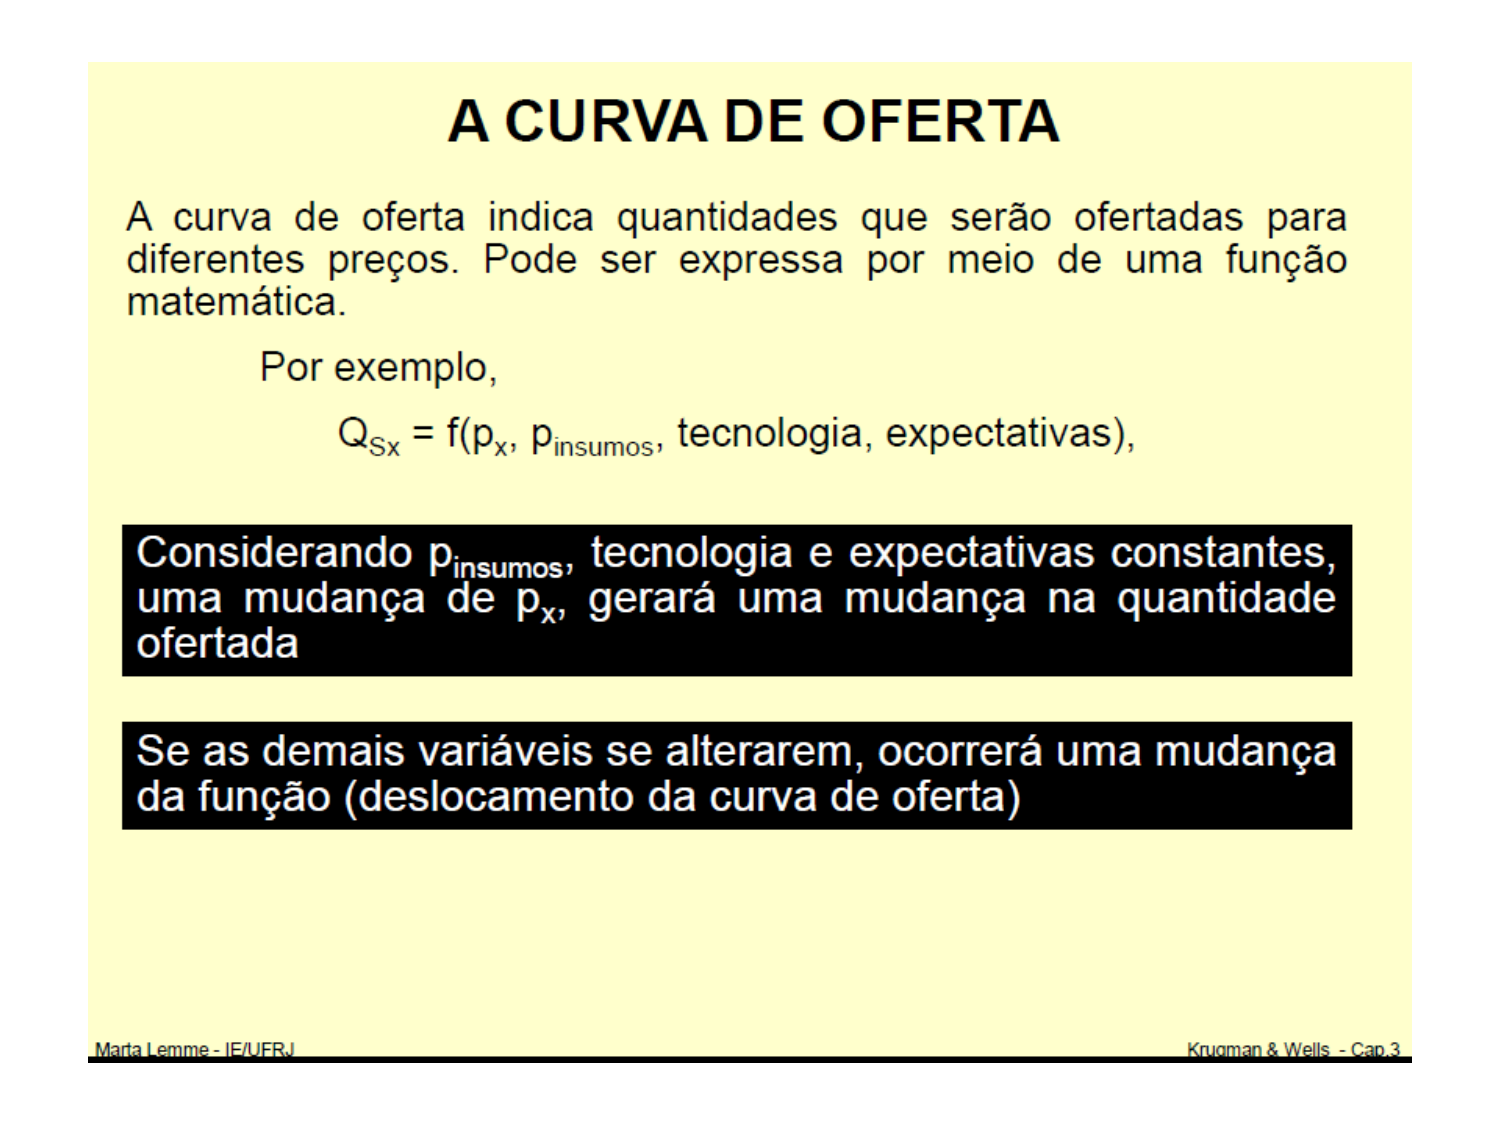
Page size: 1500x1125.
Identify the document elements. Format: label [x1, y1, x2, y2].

picture [87, 62, 1412, 1063]
